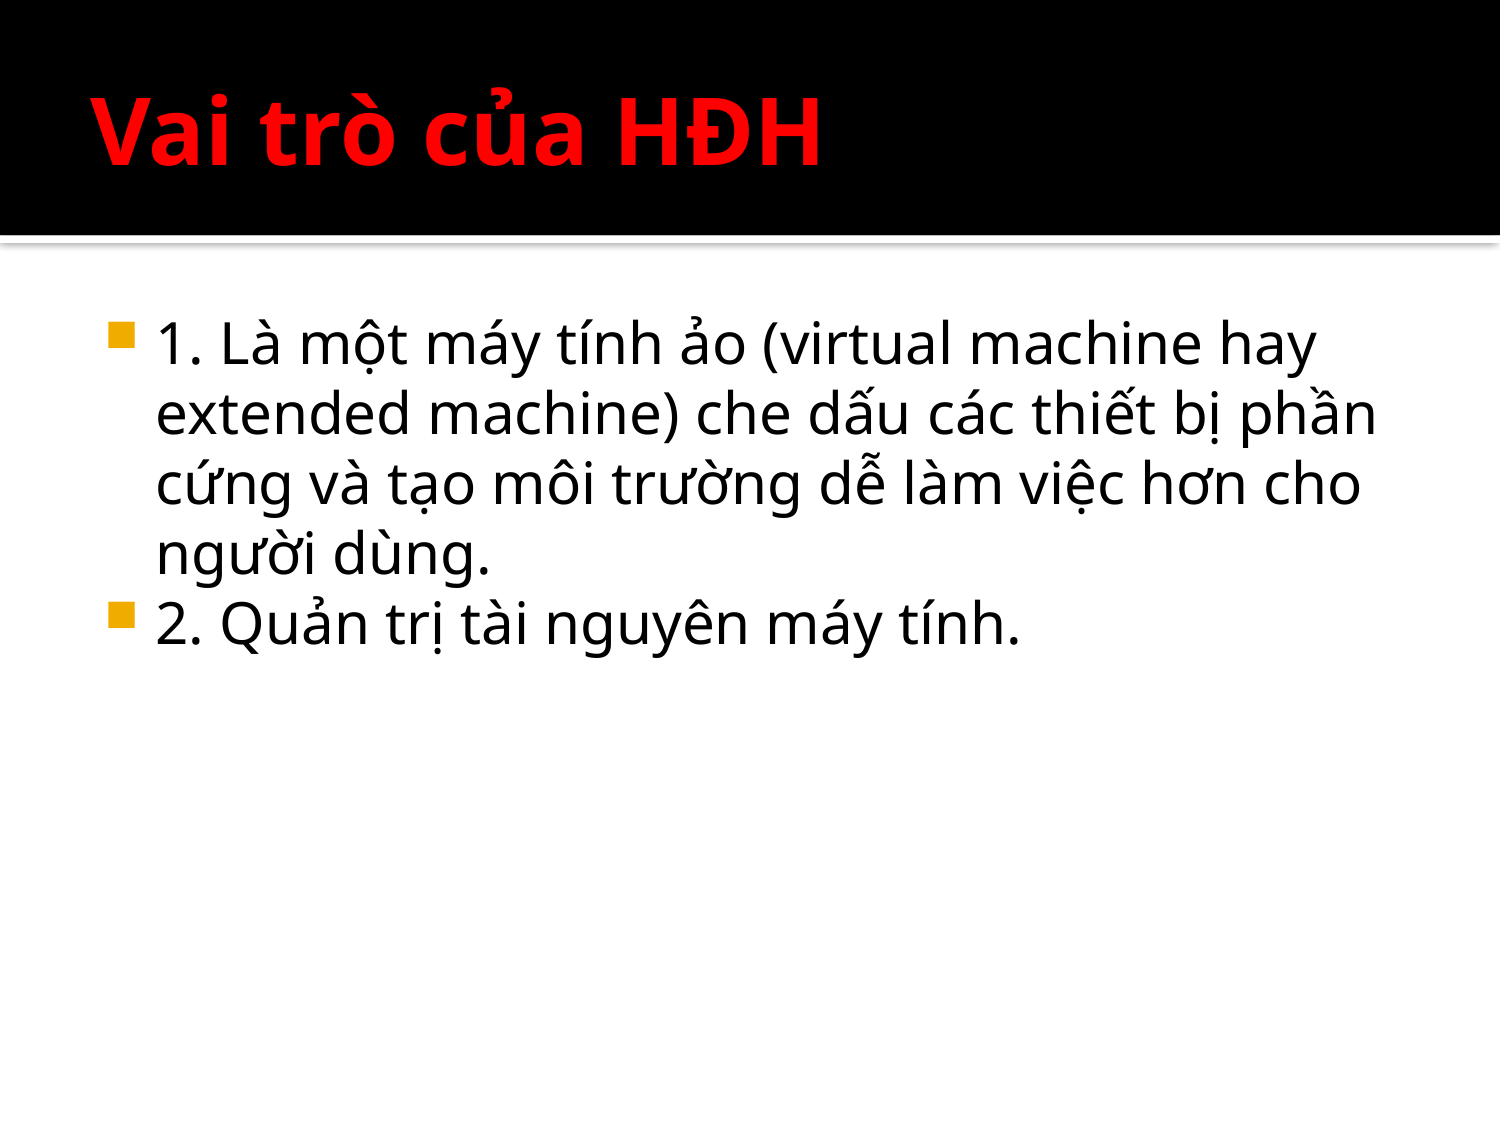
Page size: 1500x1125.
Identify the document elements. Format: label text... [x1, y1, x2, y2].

title Vai trò của HĐH [75, 25, 1425, 231]
list 1. Là một máy tính ảo (virtual machine hay extended machine) che dấu các thiết bị phần cứng và tạo môi trường dễ làm việc hơn cho người dùng. 2. Quản trị tài nguyên máy tính. [75, 291, 1425, 1050]
